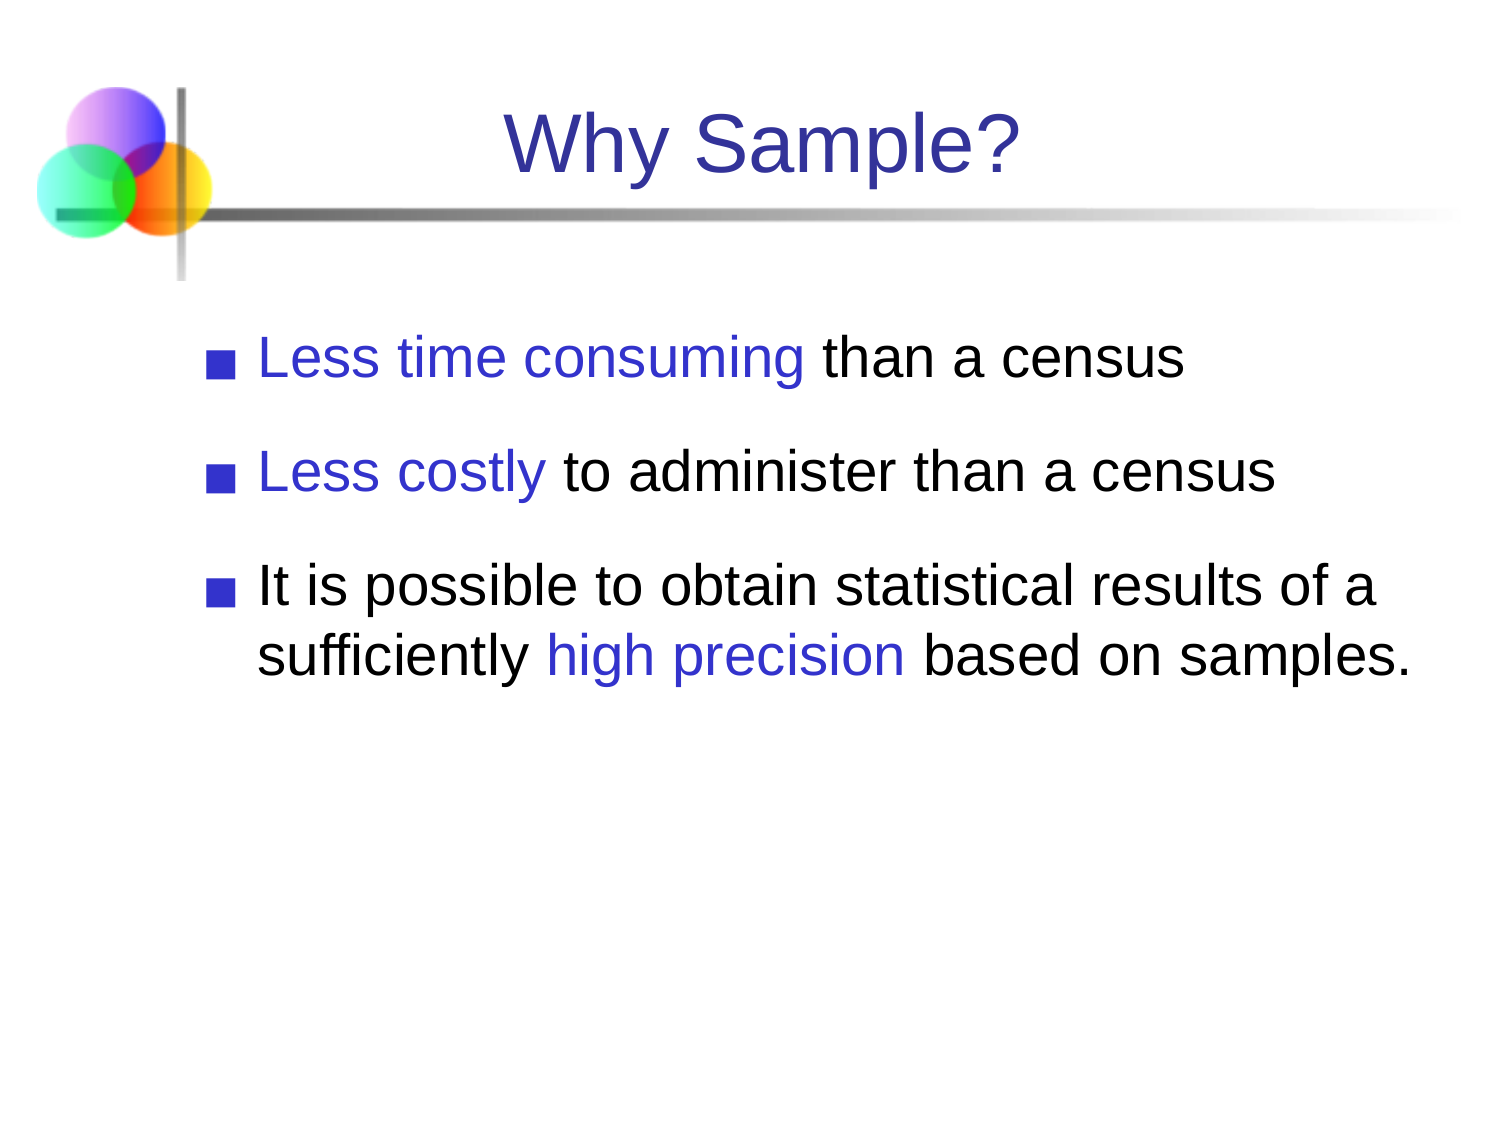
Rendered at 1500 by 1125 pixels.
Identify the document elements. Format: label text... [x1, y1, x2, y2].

title Why Sample? [262, 59, 1263, 197]
picture [37, 87, 1463, 281]
list Less time consuming than a census Less costly to administer than a census It is possible to obtain statistical results of a sufficiently high precision based on samples. [187, 312, 1463, 950]
